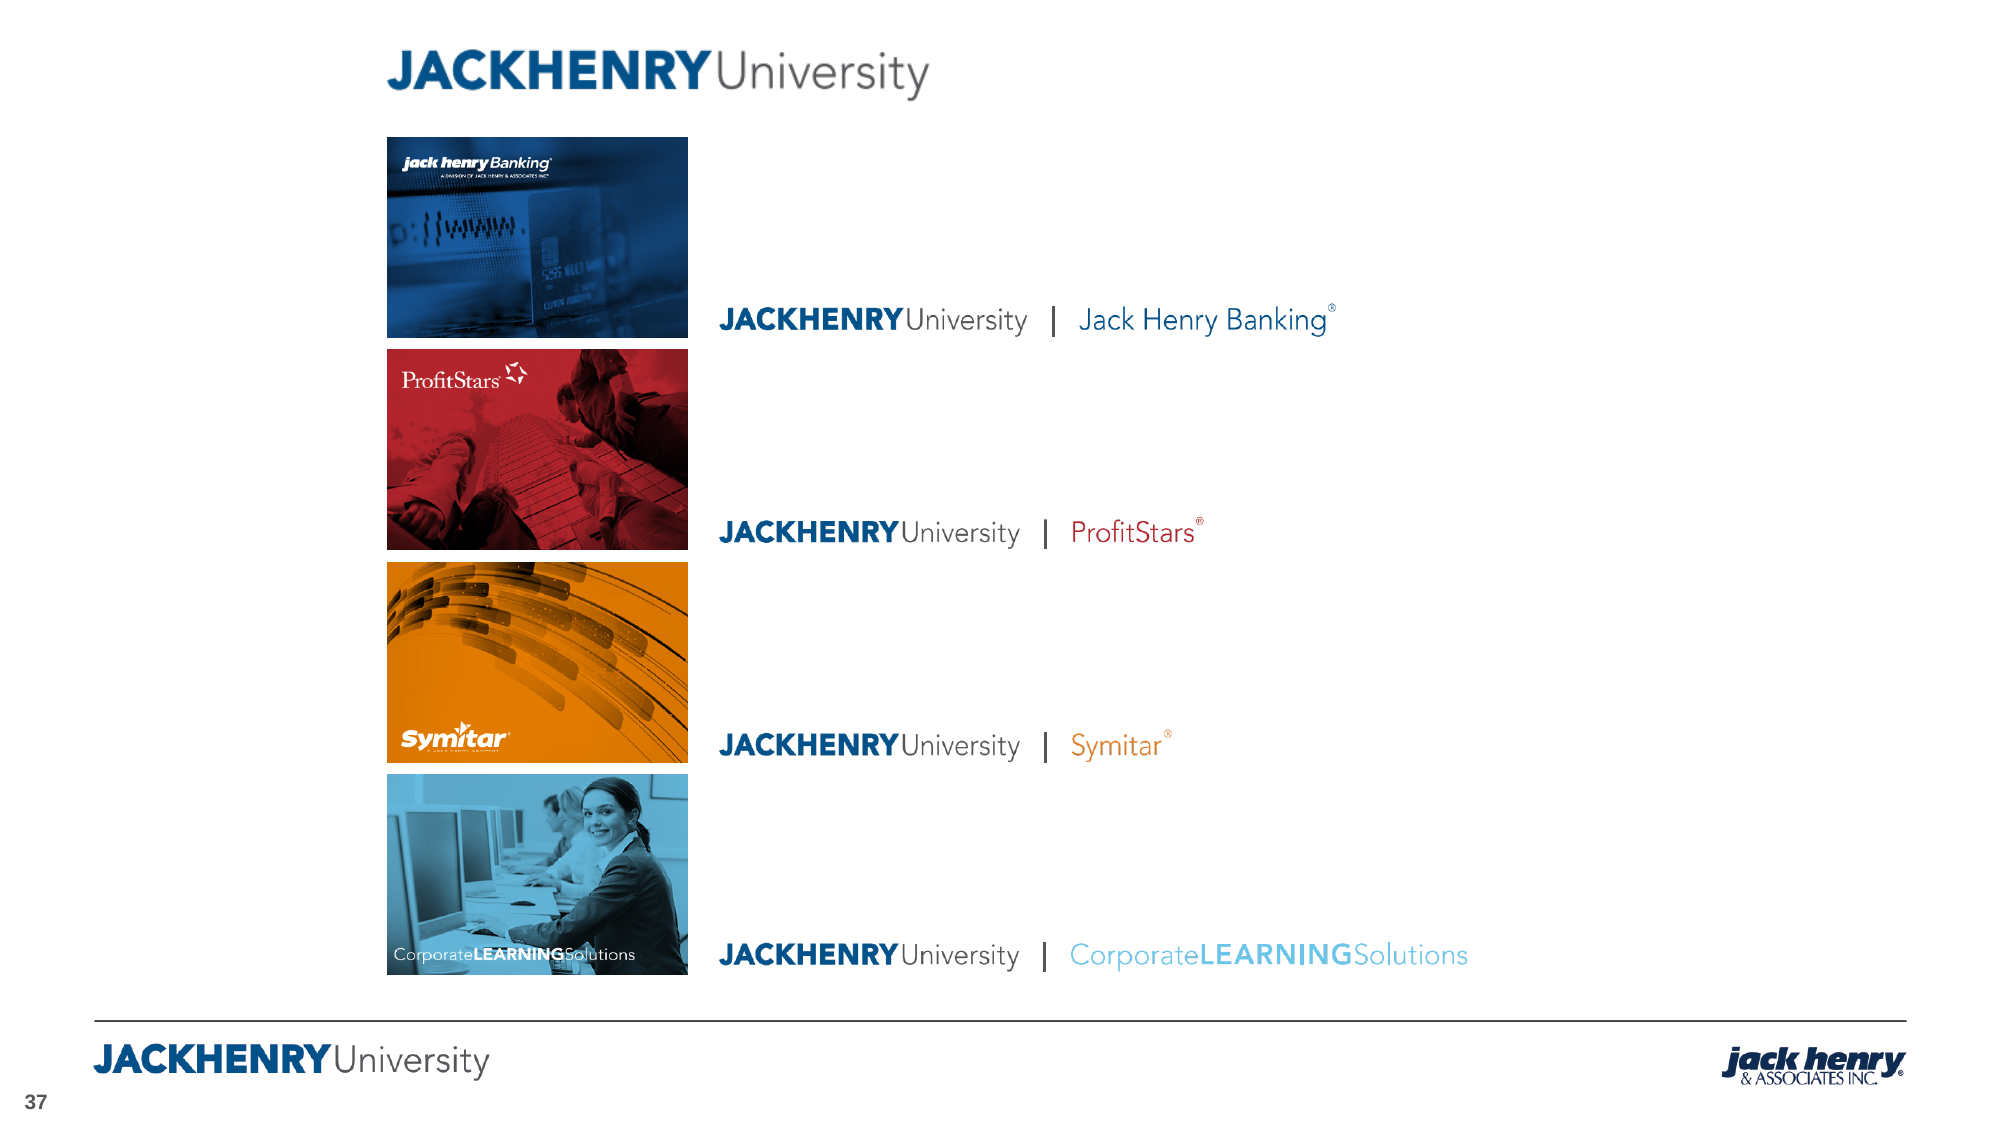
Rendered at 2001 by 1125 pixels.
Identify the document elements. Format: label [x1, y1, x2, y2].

picture [712, 724, 1175, 763]
picture [712, 299, 1342, 338]
picture [712, 512, 1208, 551]
picture [0, 1010, 2000, 1125]
picture [374, 37, 935, 106]
picture [712, 937, 1472, 976]
picture [387, 562, 688, 763]
picture [387, 349, 688, 551]
picture [387, 774, 688, 976]
picture [387, 137, 688, 338]
